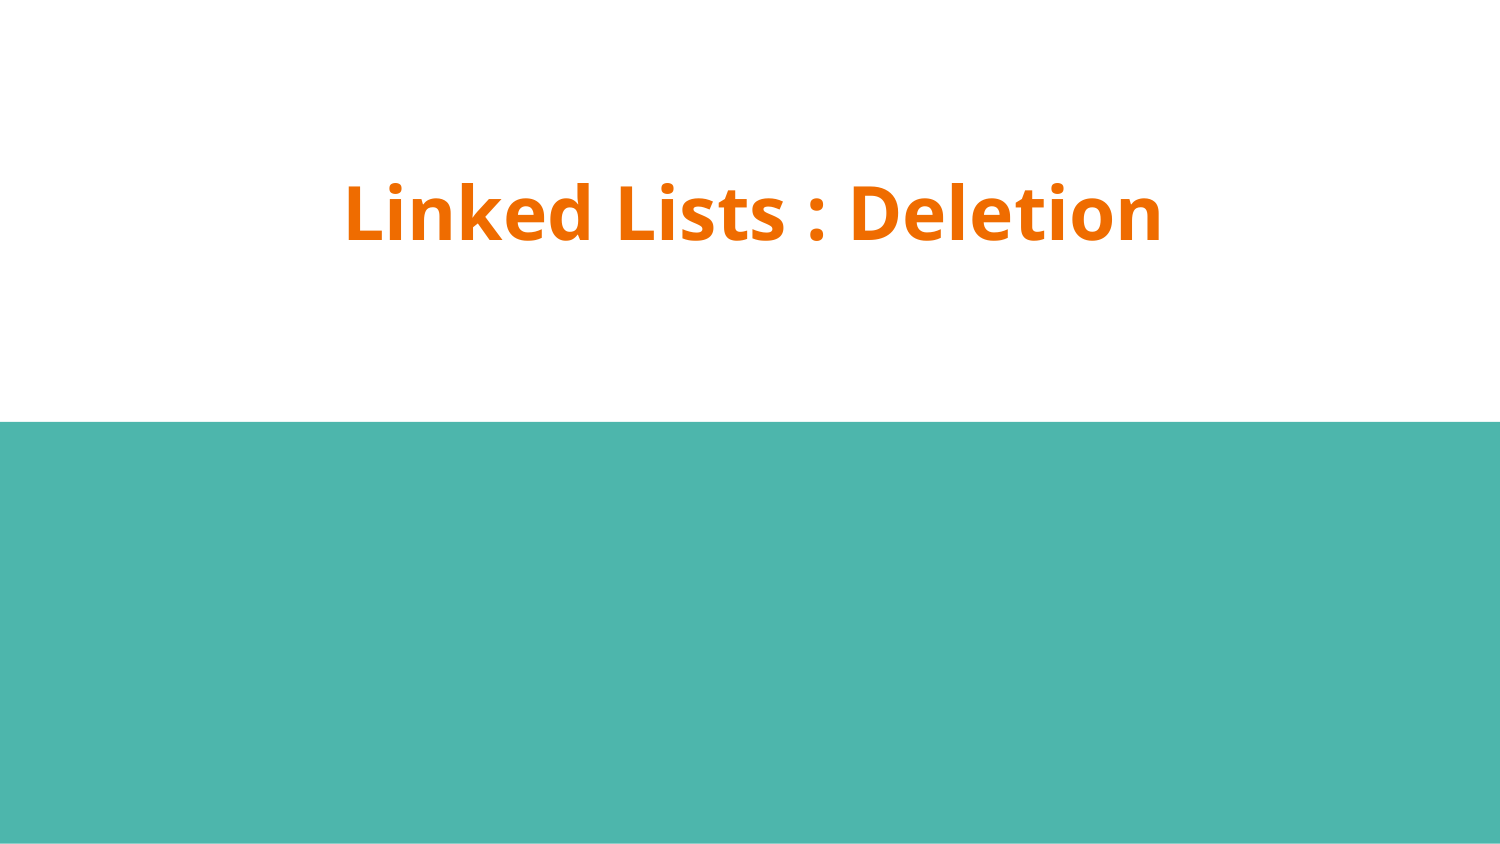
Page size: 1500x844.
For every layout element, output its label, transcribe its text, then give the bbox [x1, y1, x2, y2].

title Linked Lists : Deletion [51, 133, 1458, 289]
